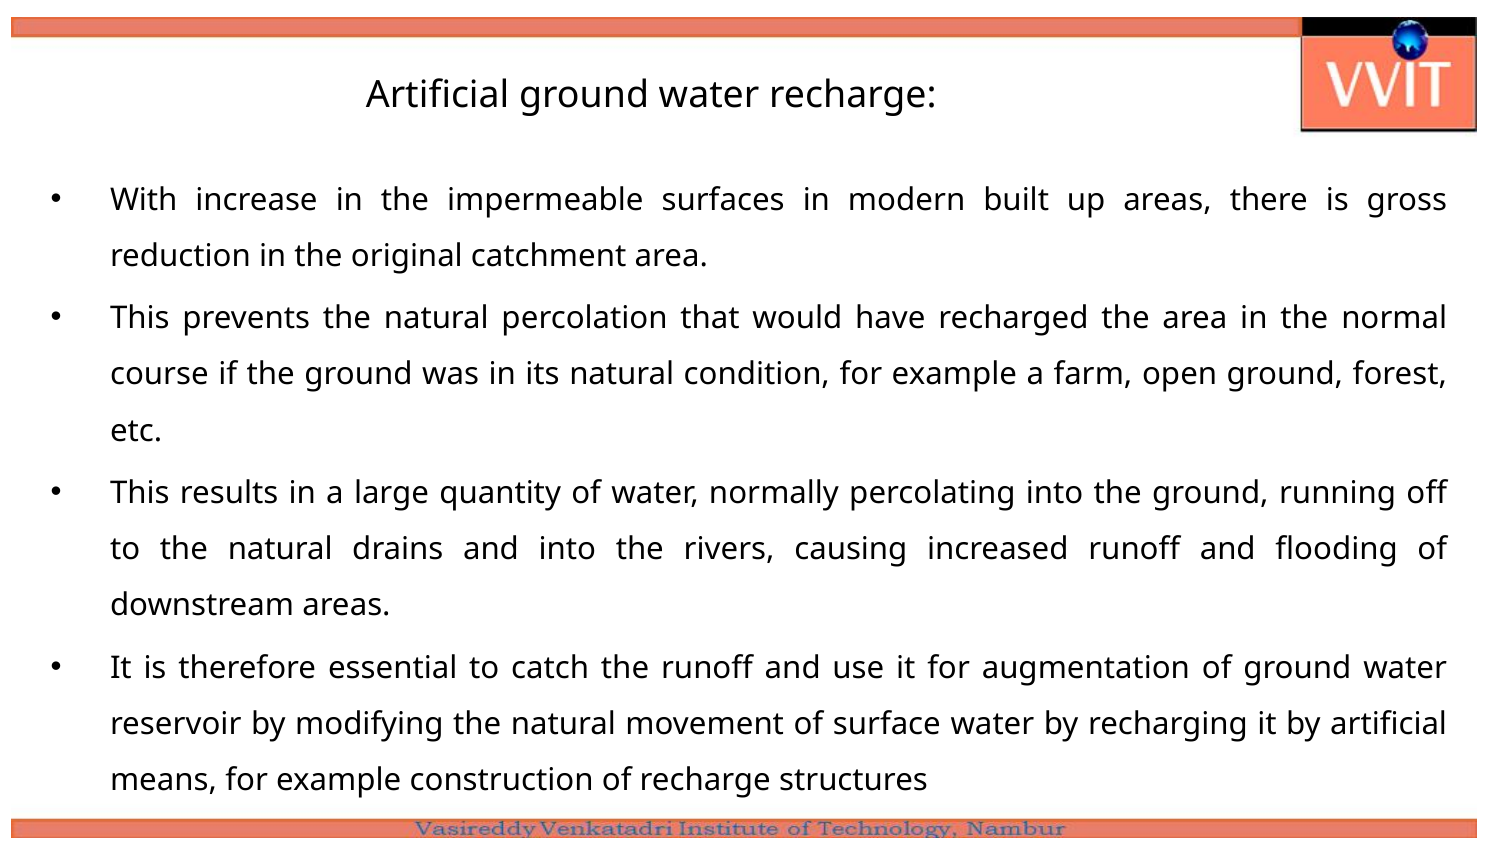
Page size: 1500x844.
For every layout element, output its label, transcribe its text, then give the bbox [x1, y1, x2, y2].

list With increase in the impermeable surfaces in modern built up areas, there is gross reduction in the original catchment area. This prevents the natural percolation that would have recharged the area in the normal course if the ground was in its natural condition, for example a farm, open ground, forest, etc. This results in a large quantity of water, normally percolating into the ground, running off to the natural drains and into the rivers, causing increased runoff and flooding of downstream areas. It is therefore essential to catch the runoff and use it for augmentation of ground water reservoir by modifying the natural movement of surface water by recharging it by artificial means, for example construction of recharge structures [35, 152, 1465, 809]
picture [11, 17, 1477, 838]
title Artificial ground water recharge: [46, 43, 1266, 141]
